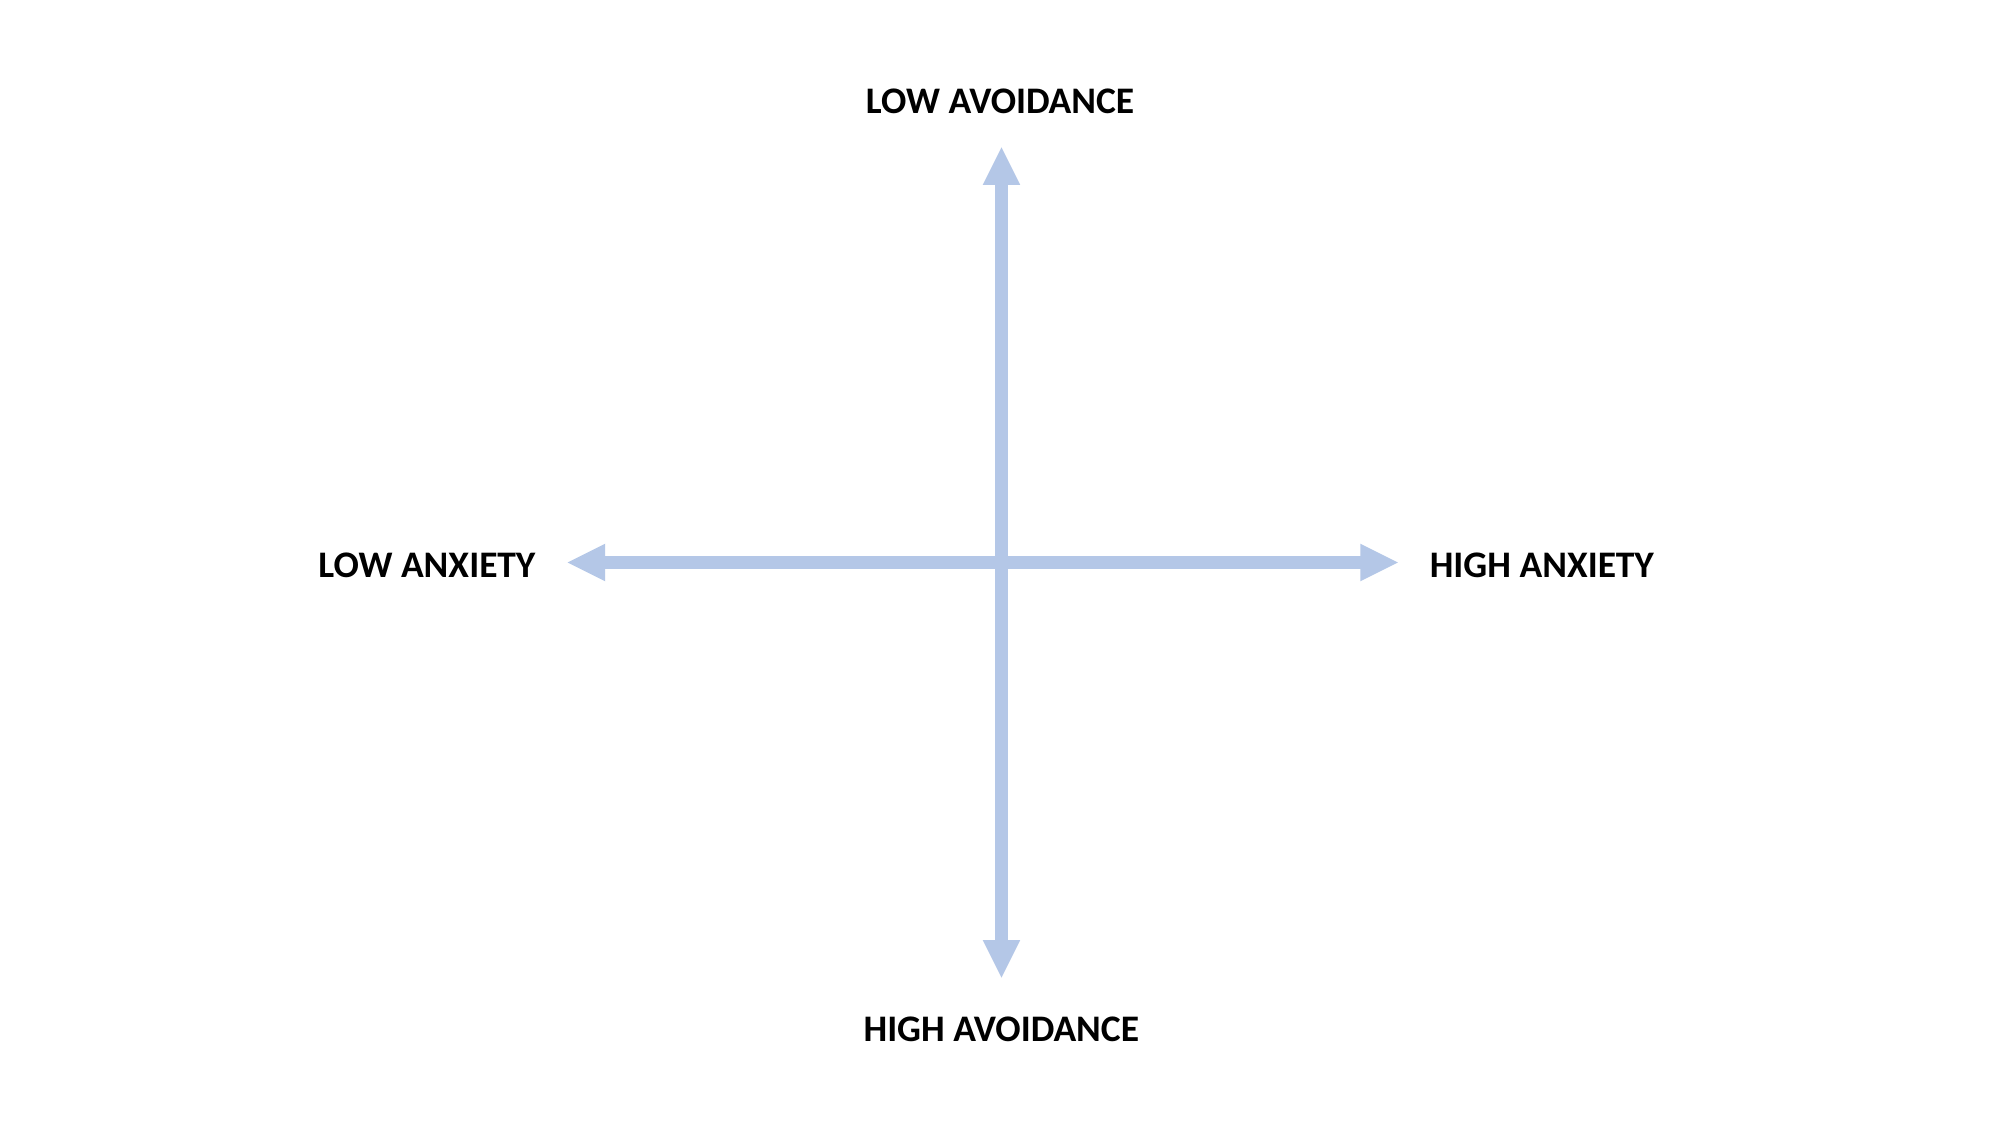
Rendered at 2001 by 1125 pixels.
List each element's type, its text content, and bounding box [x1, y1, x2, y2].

text_box HIGH ANXIETY [1415, 532, 1832, 592]
text_box LOW ANXIETY [133, 532, 551, 592]
text_box HIGH AVOIDANCE [793, 996, 1210, 1056]
text_box LOW AVOIDANCE [791, 68, 1209, 128]
